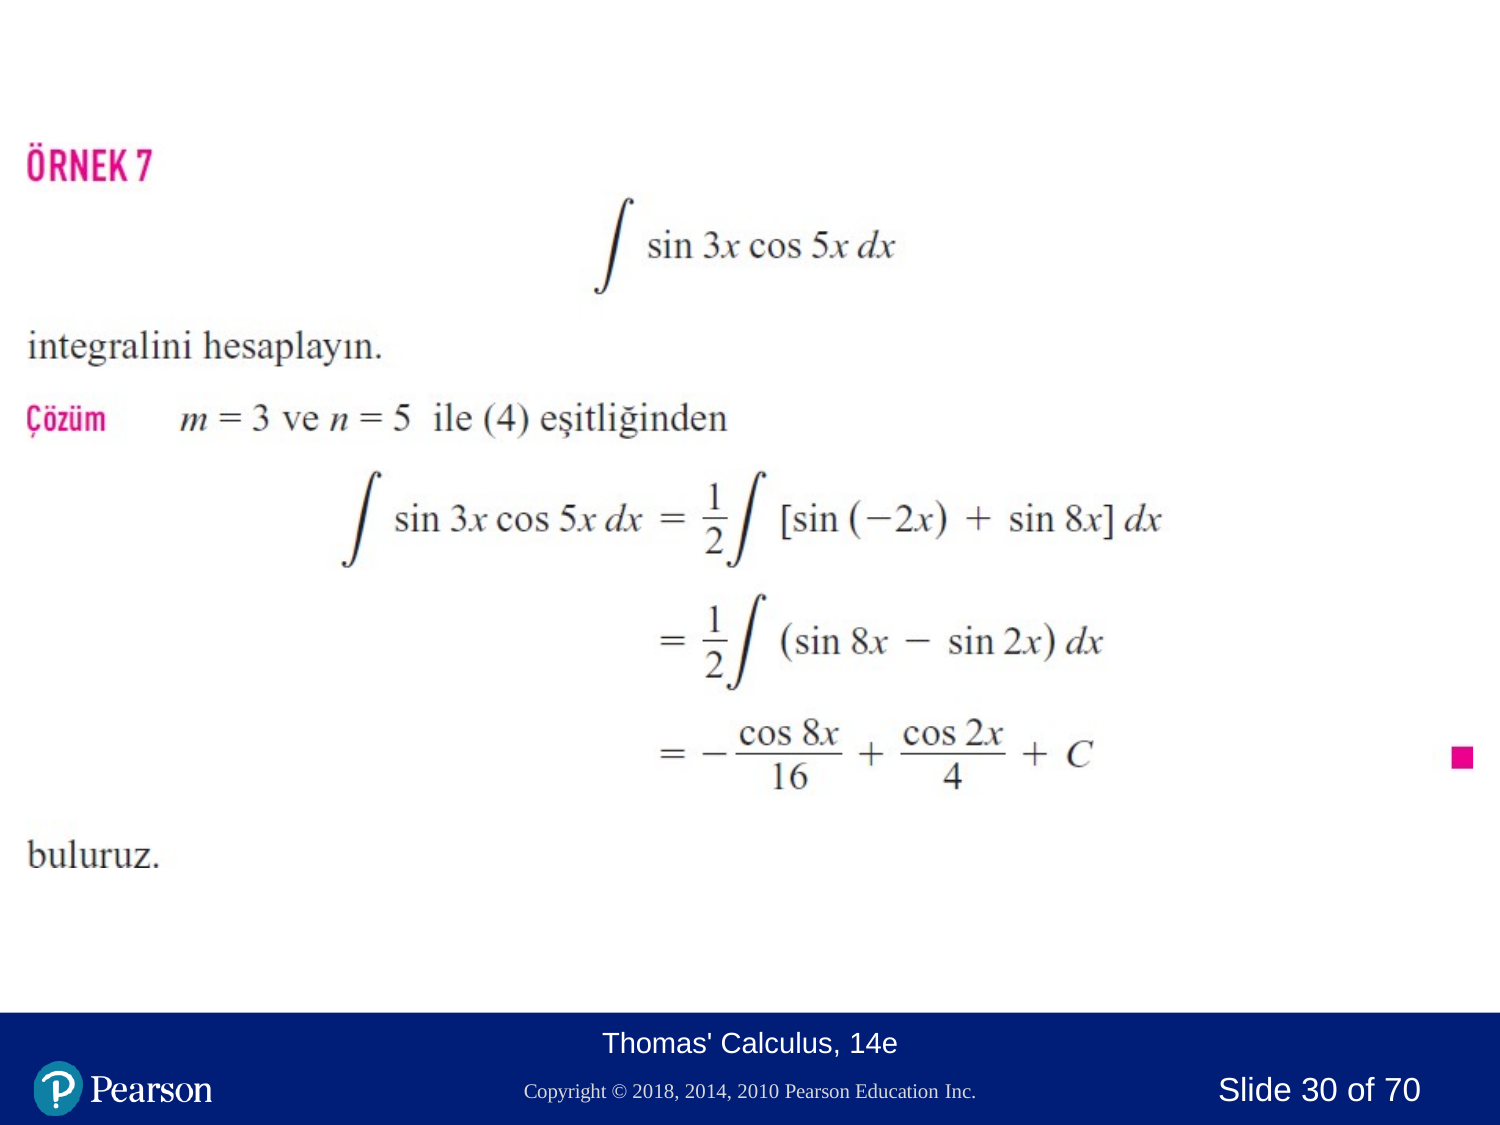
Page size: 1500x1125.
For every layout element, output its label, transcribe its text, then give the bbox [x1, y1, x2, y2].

slide_number Slide 10 of 70 [1216, 1069, 1424, 1125]
footer Thomas' Calculus, 14e Copyright © 2018, 2014, 2010 Pearson Education Inc. [519, 1024, 978, 1125]
picture [33, 1061, 212, 1116]
text_box [26, 142, 1474, 868]
